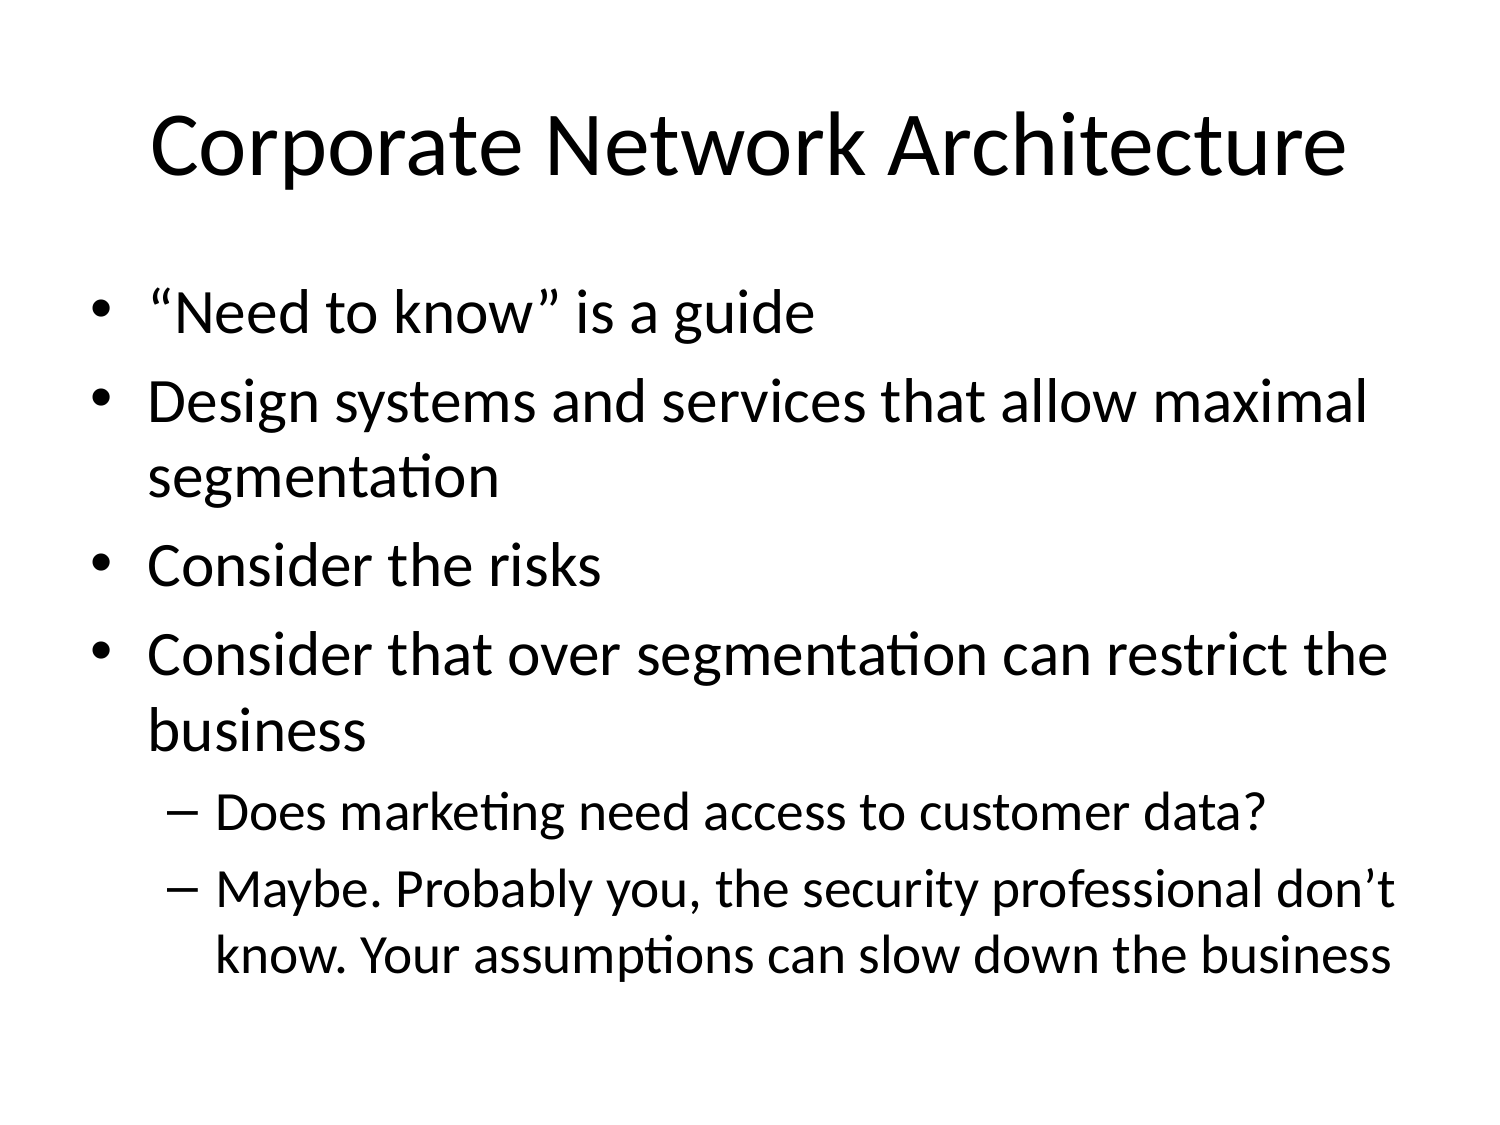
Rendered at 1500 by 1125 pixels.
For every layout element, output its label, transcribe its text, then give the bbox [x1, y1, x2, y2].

list “Need to know” is a guide Design systems and services that allow maximal segmentation Consider the risks Consider that over segmentation can restrict the business Does marketing need access to customer data? Maybe. Probably you, the security professional don’t know. Your assumptions can slow down the business [75, 262, 1425, 1005]
title Corporate Network Architecture [75, 45, 1425, 233]
